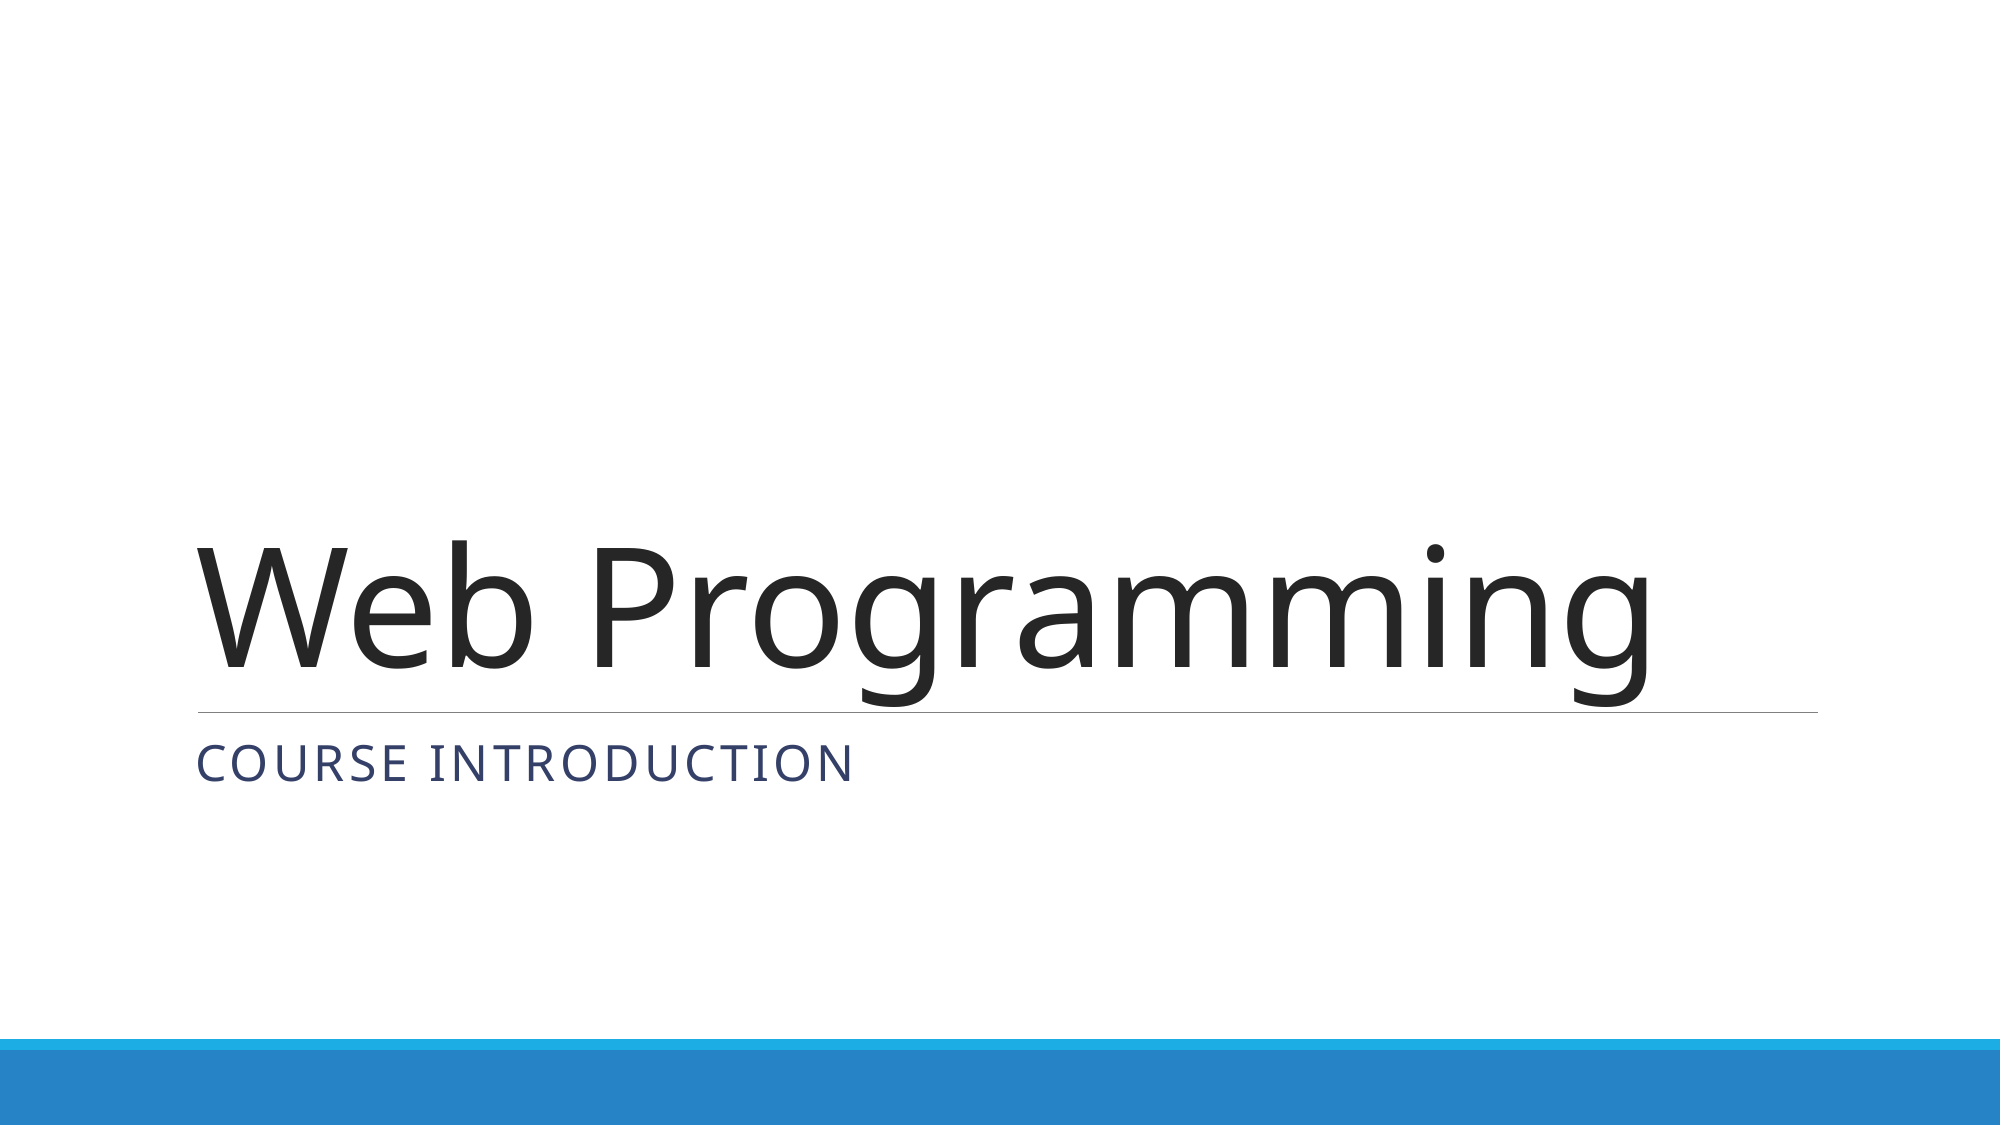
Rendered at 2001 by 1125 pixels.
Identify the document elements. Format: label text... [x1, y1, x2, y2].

subtitle Course Introduction [180, 730, 1831, 919]
title Web Programming [180, 124, 1830, 710]
